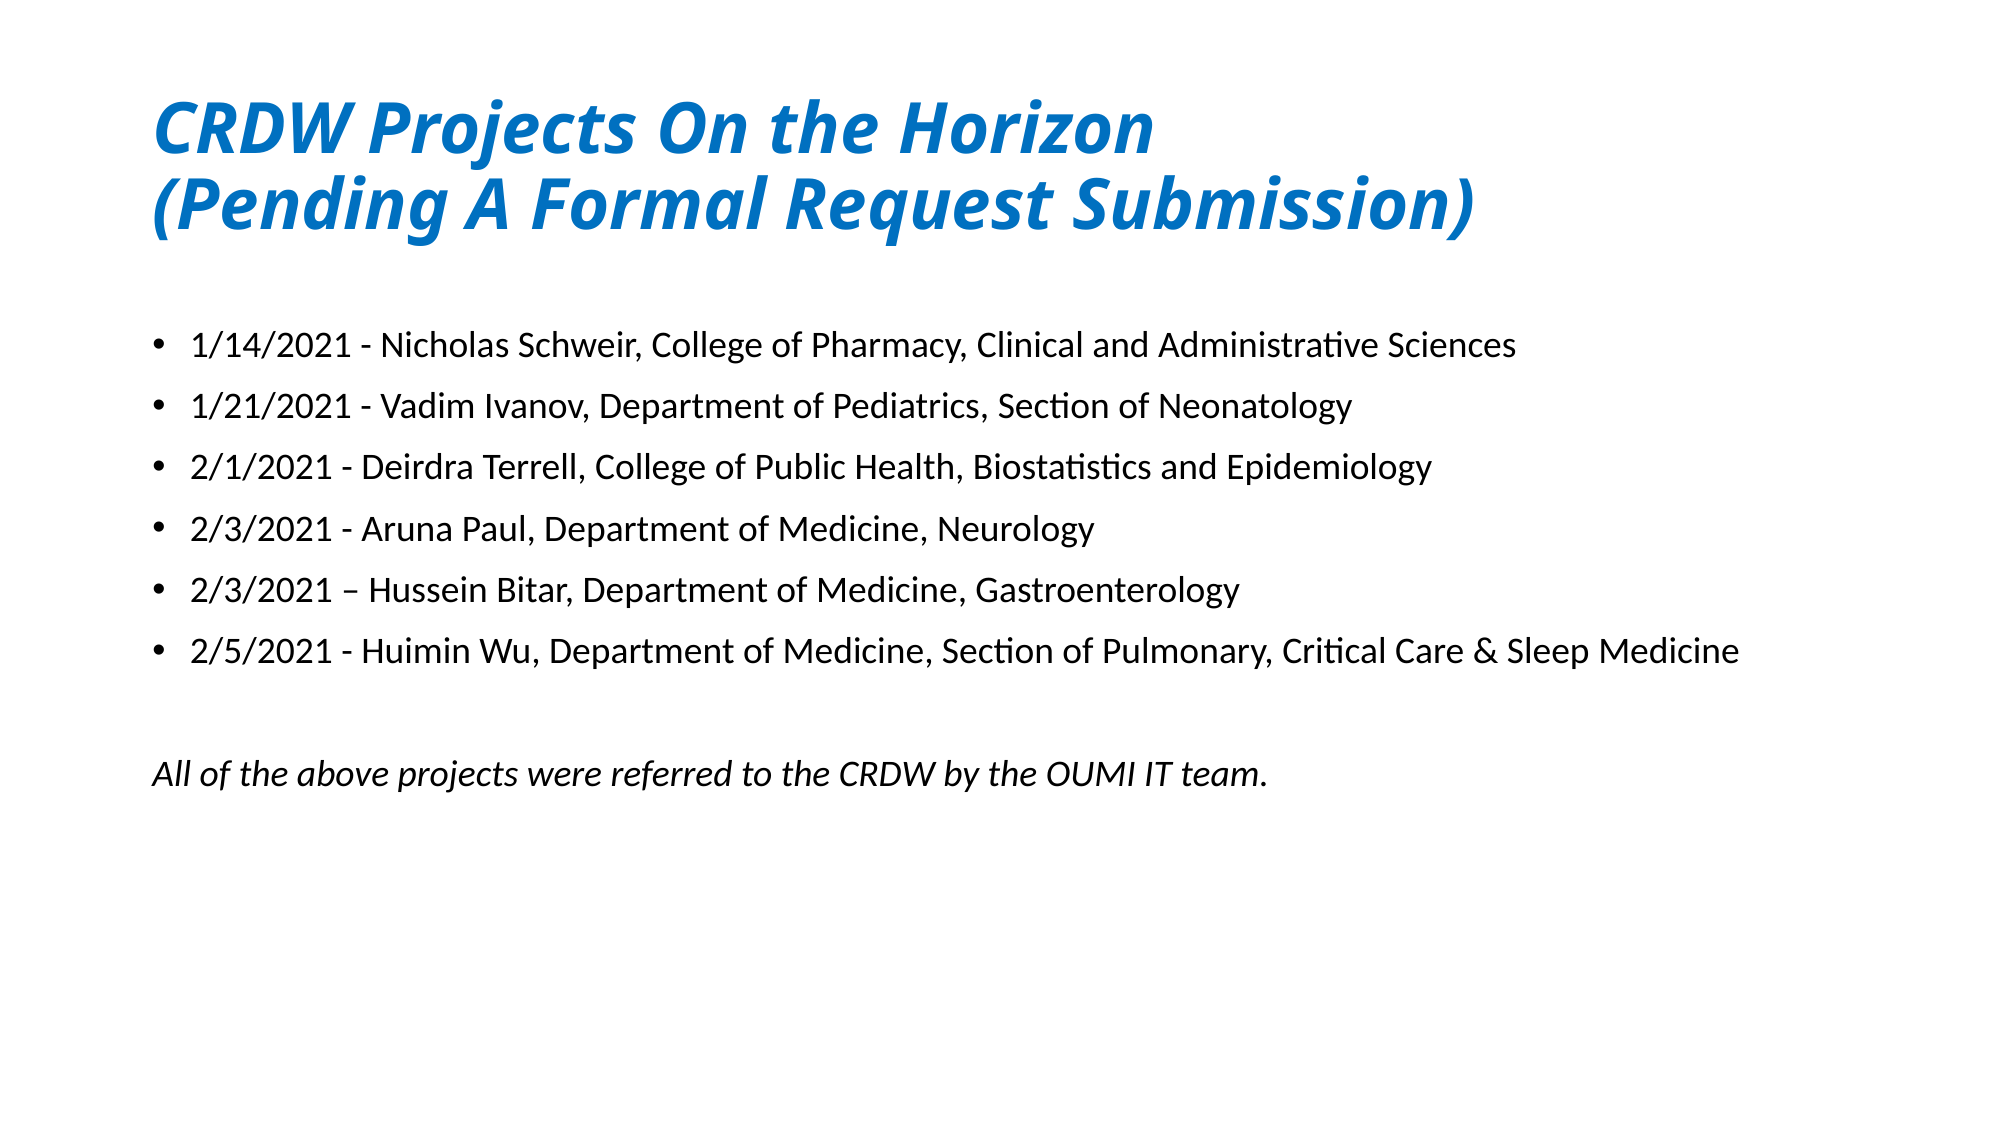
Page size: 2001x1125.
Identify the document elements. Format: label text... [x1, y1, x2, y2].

list 1/14/2021 - Nicholas Schweir, College of Pharmacy, Clinical and Administrative Sciences 1/21/2021 - Vadim Ivanov, Department of Pediatrics, Section of Neonatology 2/1/2021 - Deirdra Terrell, College of Public Health, Biostatistics and Epidemiology 2/3/2021 - Aruna Paul, Department of Medicine, Neurology 2/3/2021 – Hussein Bitar, Department of Medicine, Gastroenterology 2/5/2021 - Huimin Wu, Department of Medicine, Section of Pulmonary, Critical Care & Sleep Medicine All of the above projects were referred to the CRDW by the OUMI IT team. [137, 317, 1863, 1007]
title CRDW Projects On the Horizon (Pending A Formal Request Submission) [137, 59, 1863, 278]
